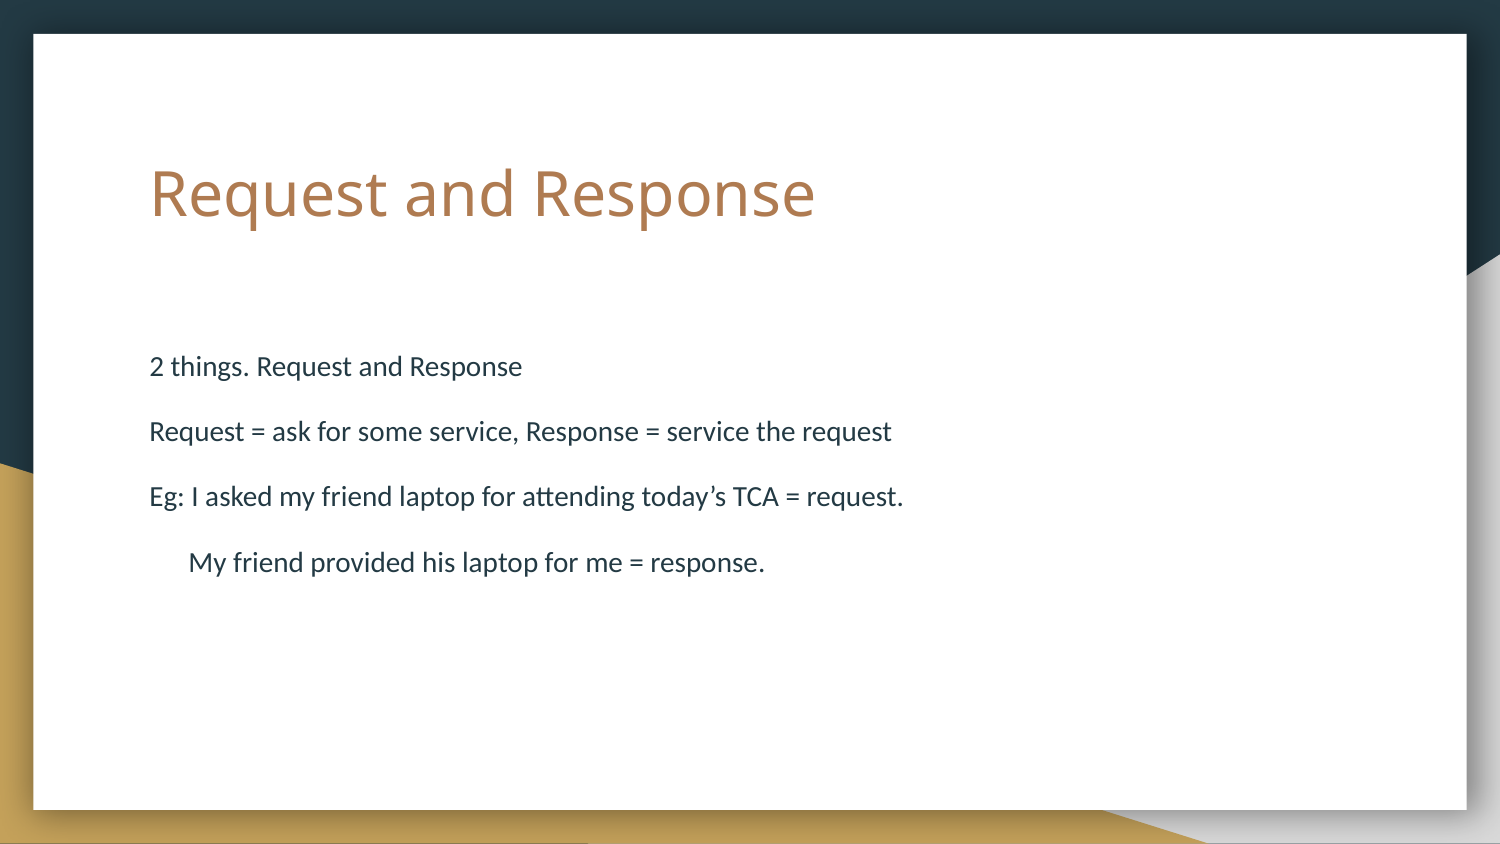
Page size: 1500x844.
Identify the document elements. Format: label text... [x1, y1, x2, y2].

title Request and Response [134, 138, 1366, 296]
list 2 things. Request and Response Request = ask for some service, Response = service the request Eg: I asked my friend laptop for attending today’s TCA = request. My friend provided his laptop for me = response. [134, 326, 1366, 729]
